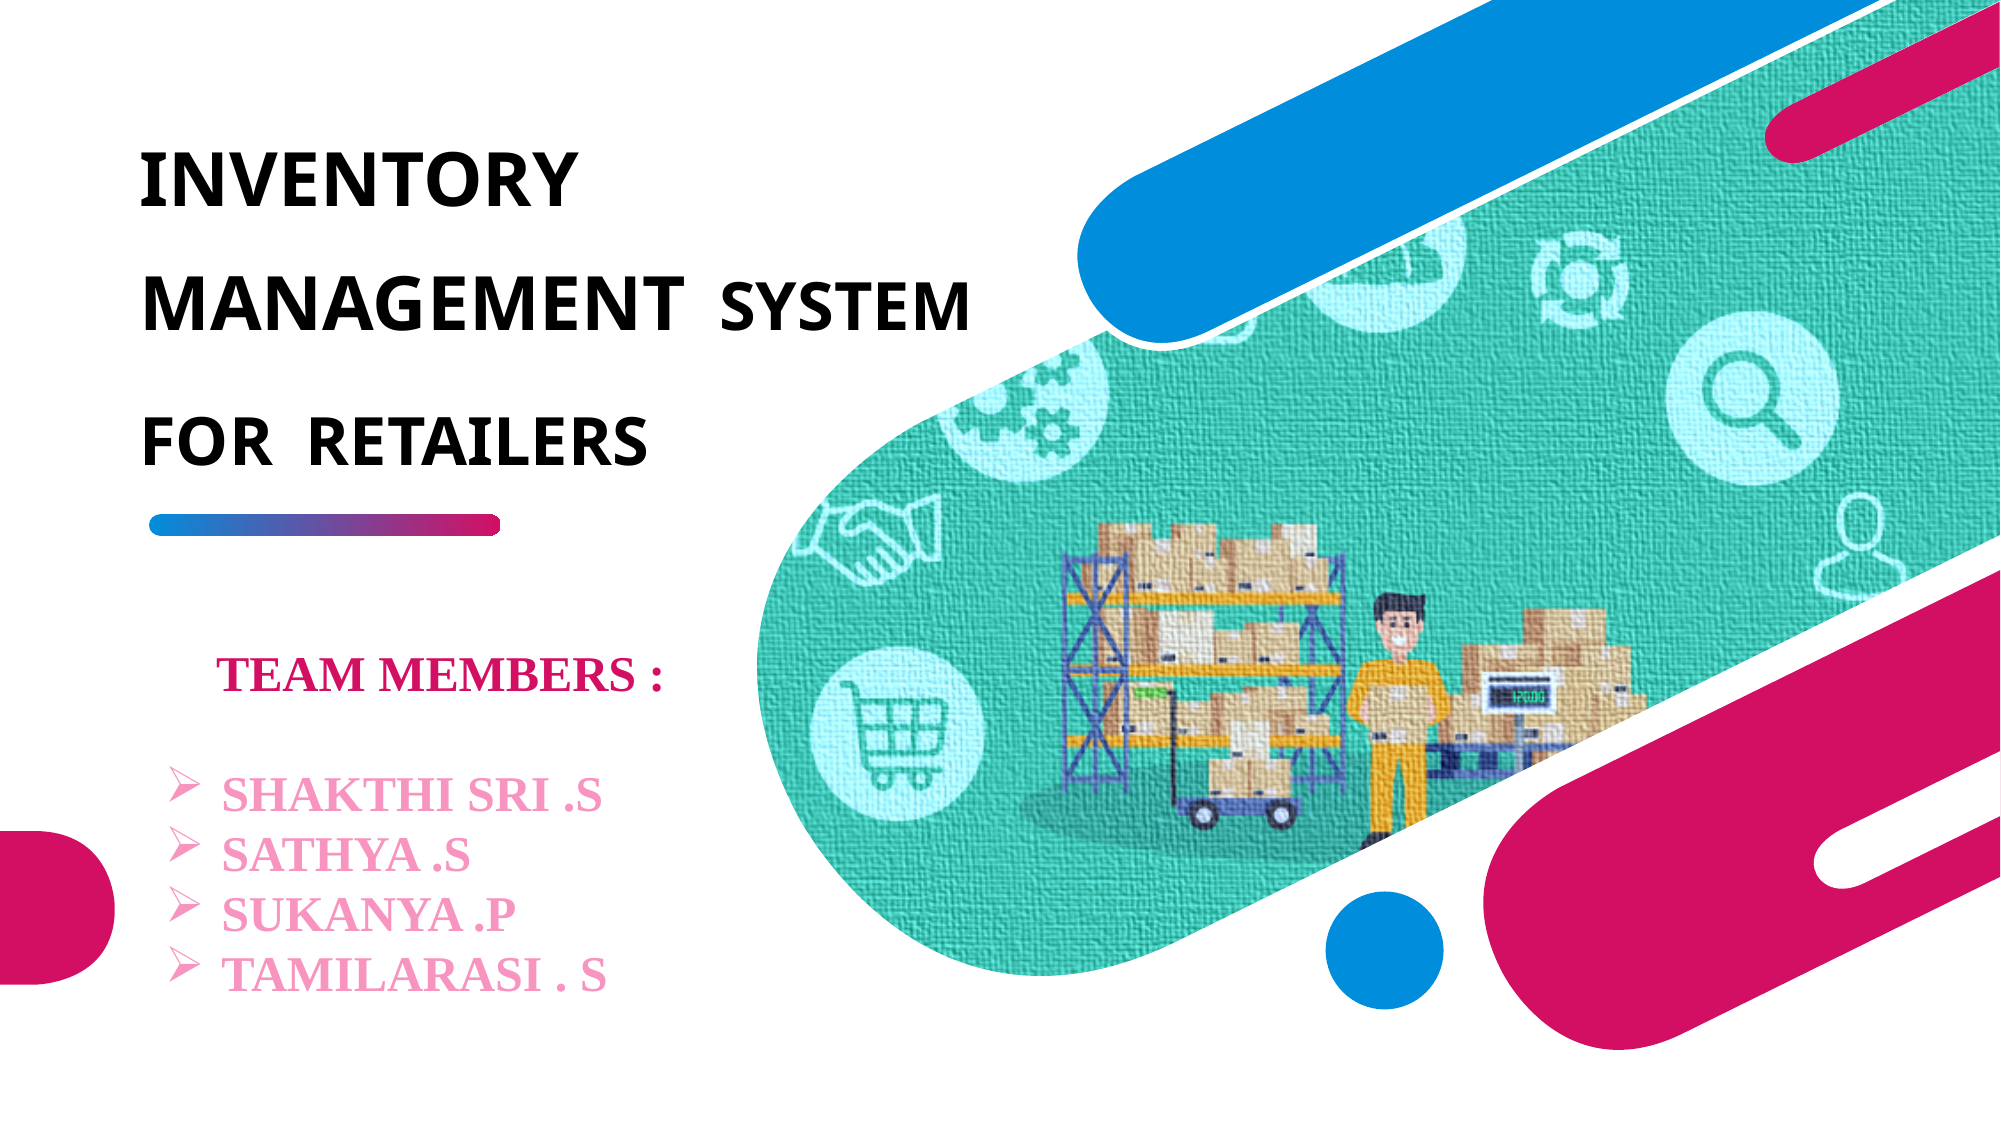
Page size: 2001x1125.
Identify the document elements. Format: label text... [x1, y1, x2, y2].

text_box TEAM MEMBERS : SHAKTHI SRI .S SATHYA .S SUKANYA .P TAMILARASI . S [150, 633, 732, 1009]
title INVENTORY MANAGEMENT SYSTEM FOR RETAILERS [124, 148, 756, 485]
picture [756, 0, 2001, 976]
